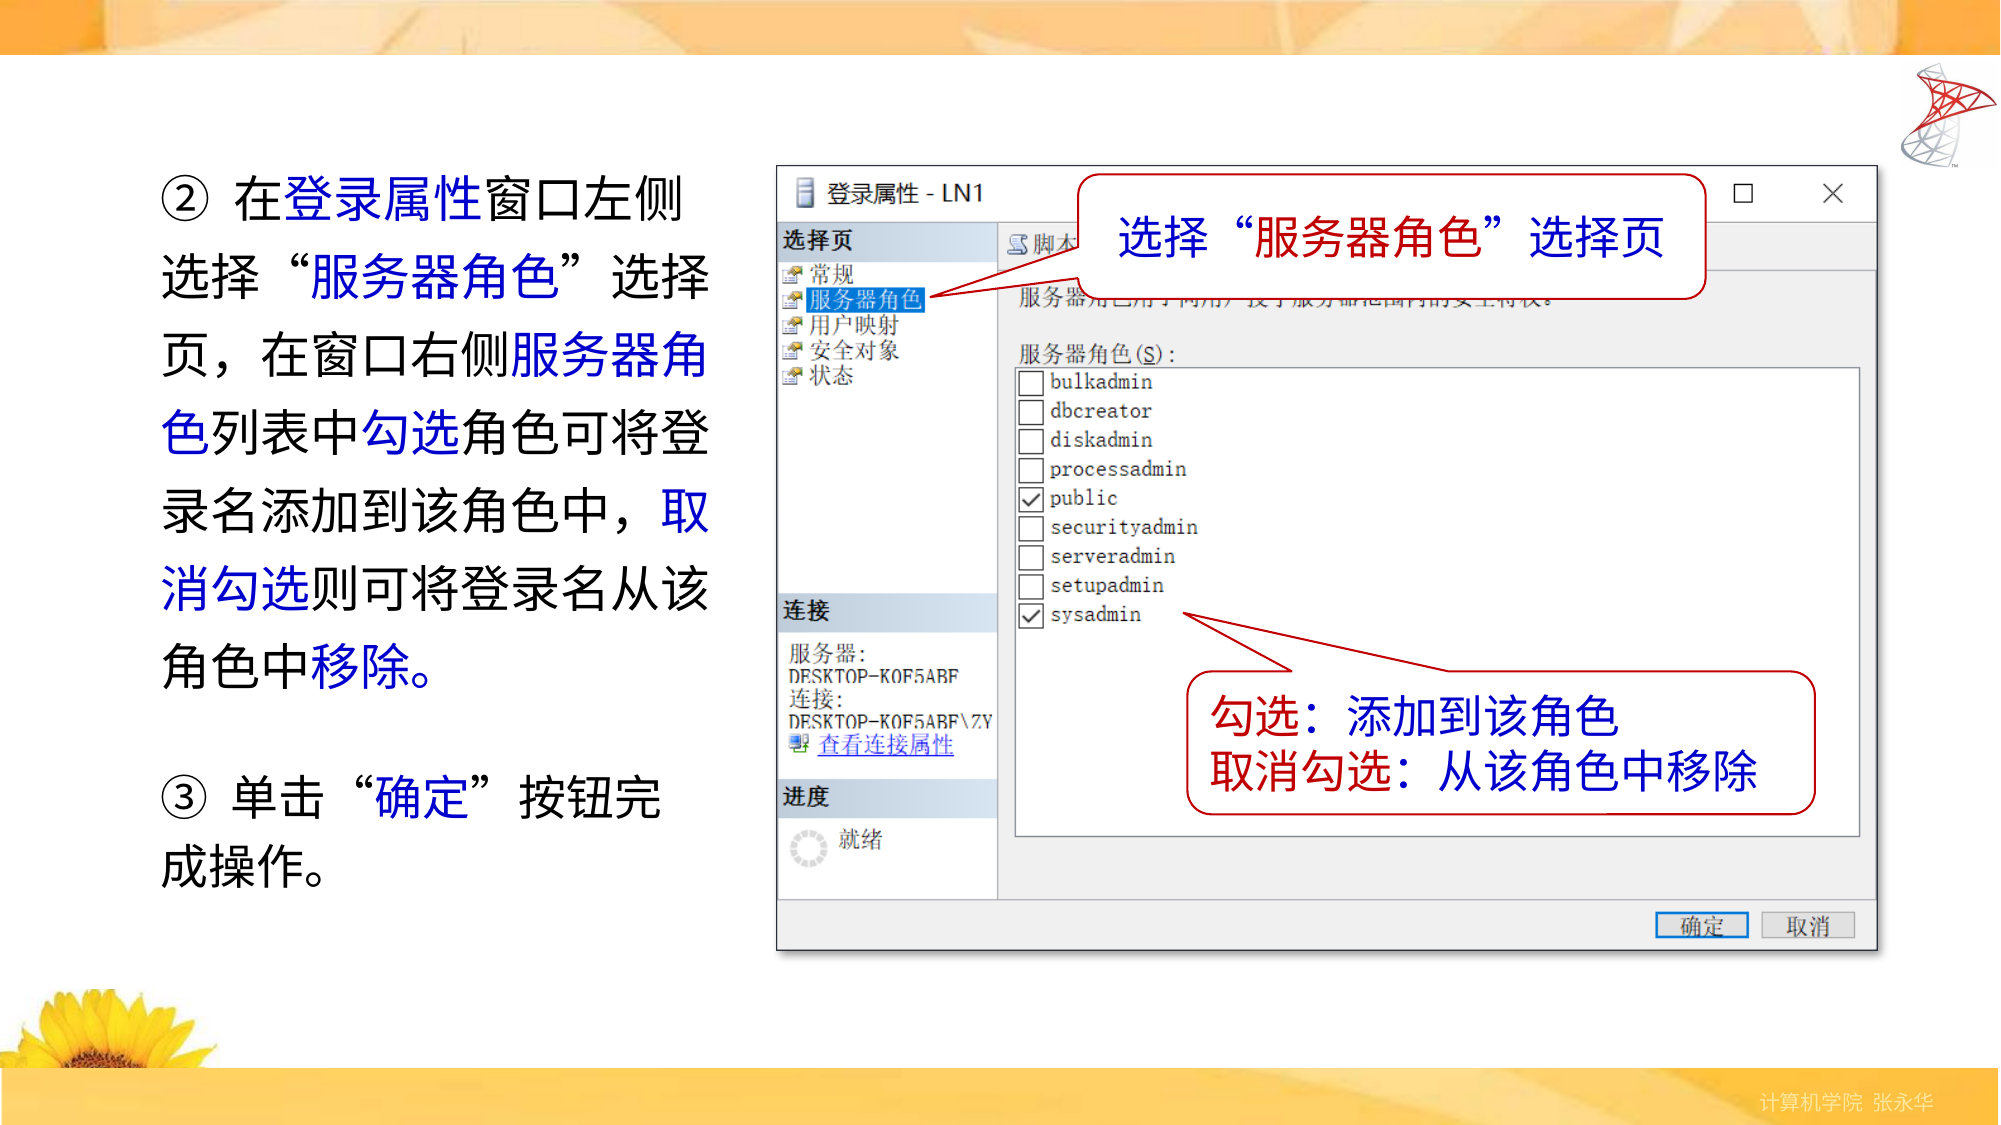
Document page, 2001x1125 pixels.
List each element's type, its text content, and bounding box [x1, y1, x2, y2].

text_box ③ 单击“确定”按钮完成操作。 [145, 748, 688, 902]
picture [0, 0, 2001, 55]
picture [776, 165, 1878, 951]
picture [1901, 62, 1997, 169]
text_box ② 在登录属性窗口左侧选择“服务器角色”选择页，在窗口右侧服务器角色列表中勾选角色可将登录名添加到该角色中，取消勾选则可将登录名从该角色中移除。 [145, 142, 735, 1006]
picture [0, 989, 1998, 1125]
